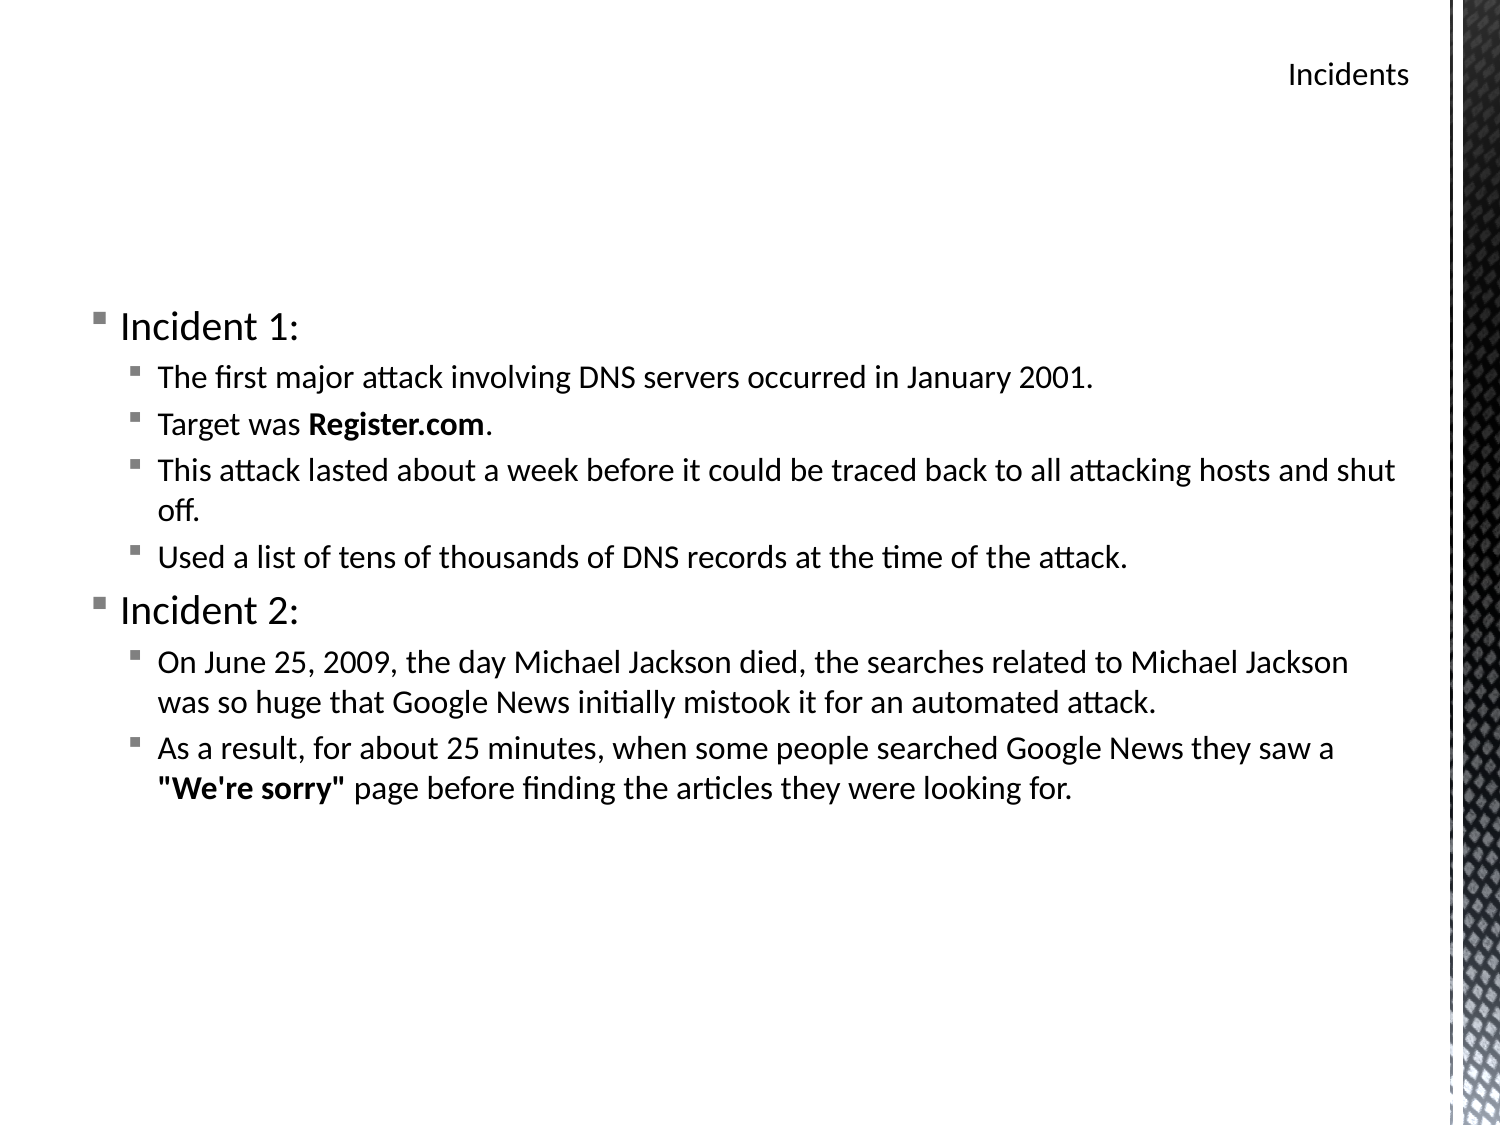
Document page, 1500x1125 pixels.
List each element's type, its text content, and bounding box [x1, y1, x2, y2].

picture [1447, 0, 1500, 1125]
title Incidents [75, 45, 1425, 99]
list Incident 1: The first major attack involving DNS servers occurred in January 2001. Target was Register.com. This attack lasted about a week before it could be traced back to all attacking hosts and shut off. Used a list of tens of thousands of DNS records at the time of the attack. Incident 2: On June 25, 2009, the day Michael Jackson died, the searches related to Michael Jackson was so huge that Google News initially mistook it for an automated attack. As a result, for about 25 minutes, when some people searched Google News they saw a "We're sorry" page before finding the articles they were looking for. [75, 99, 1425, 1005]
